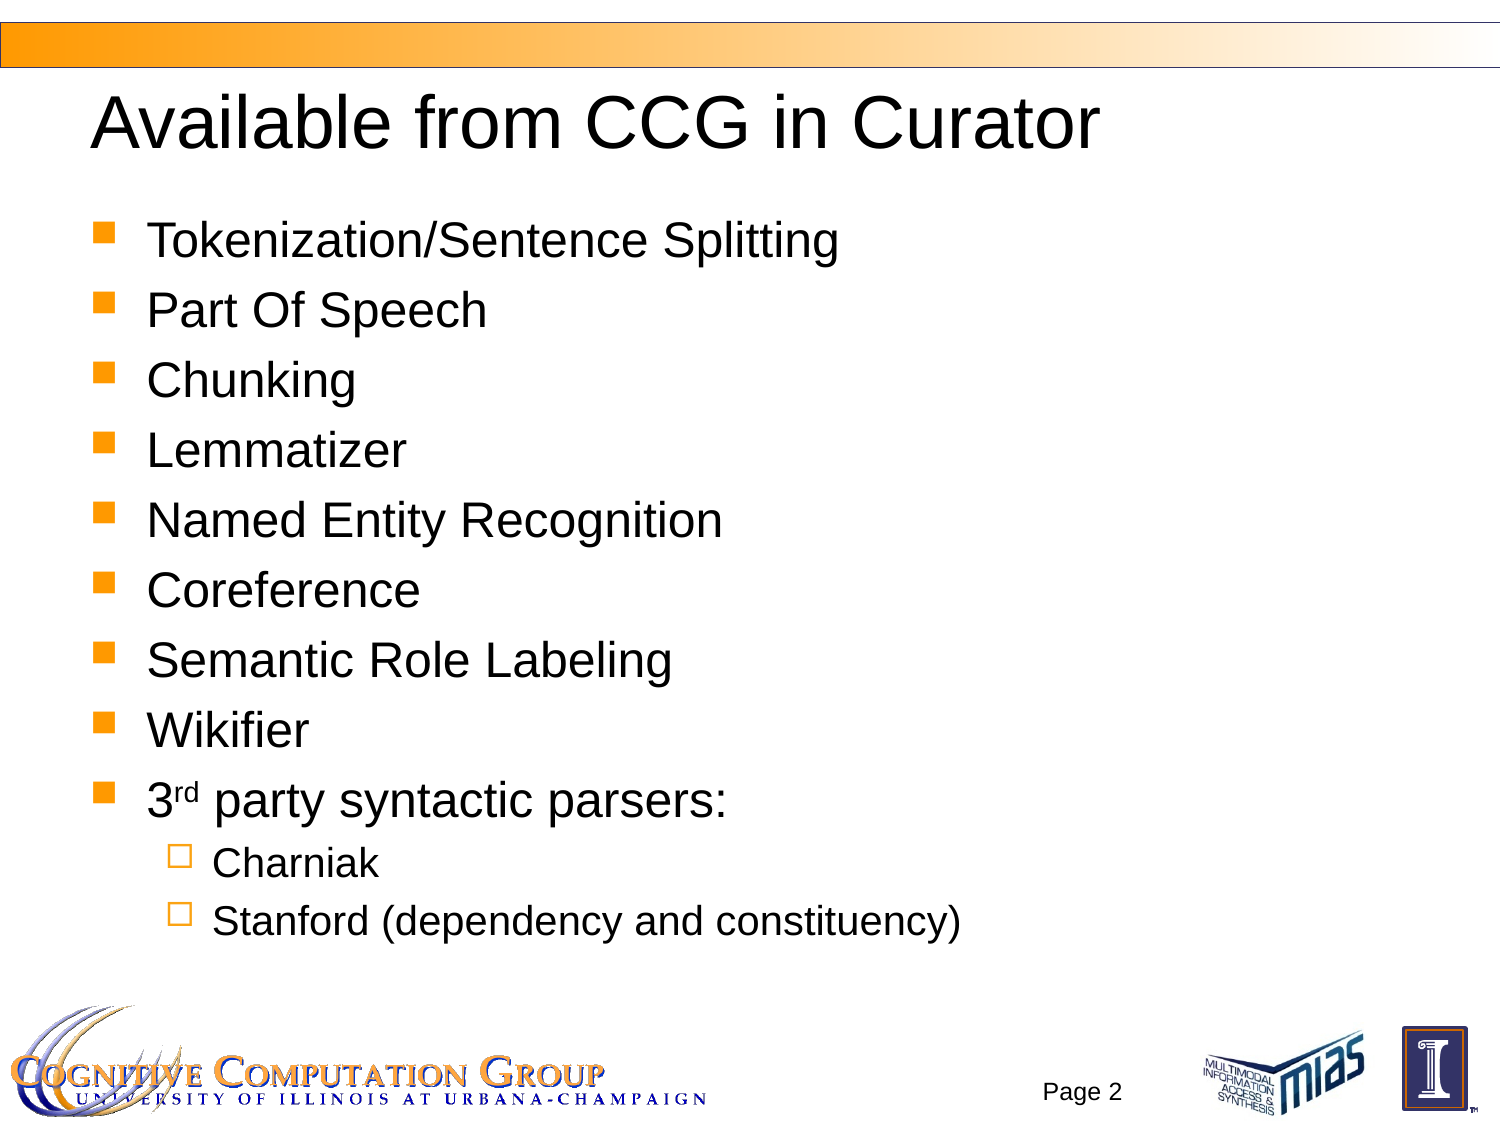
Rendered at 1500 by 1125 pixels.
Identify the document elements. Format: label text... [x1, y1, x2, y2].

list Tokenization/Sentence Splitting Part Of Speech Chunking Lemmatizer Named Entity Recognition Coreference Semantic Role Labeling Wikifier 3rd party syntactic parsers: Charniak Stanford (dependency and constituency) [74, 199, 1426, 951]
picture [0, 1000, 713, 1125]
picture [1200, 1022, 1375, 1125]
slide_number Page 2 [987, 1074, 1138, 1113]
title Available from CCG in Curator [74, 37, 1426, 199]
